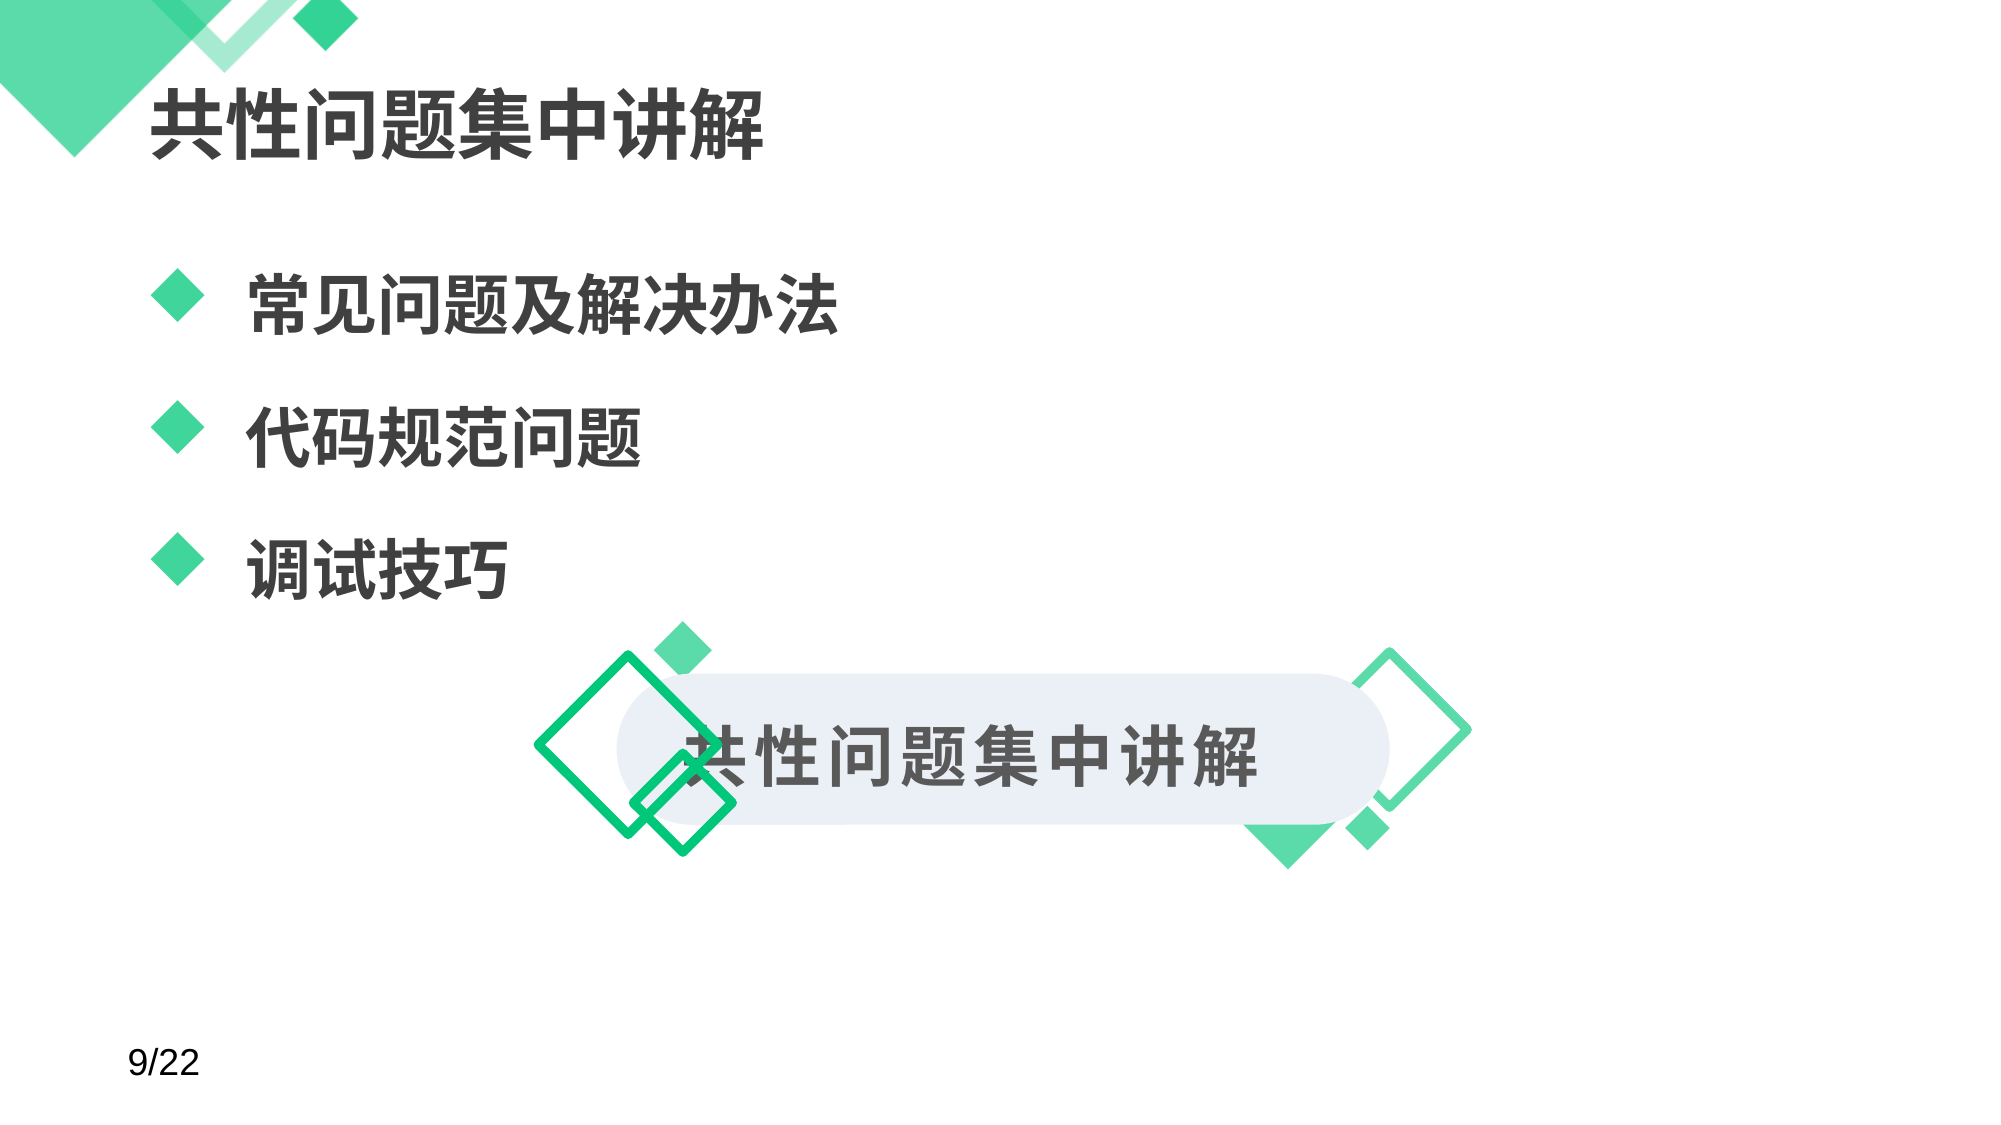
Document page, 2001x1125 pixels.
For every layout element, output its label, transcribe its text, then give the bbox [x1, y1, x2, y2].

title 共性问题集中讲解 [129, 45, 1692, 201]
list 常见问题及解决办法 代码规范问题 调试技巧 [126, 214, 1880, 1006]
picture [0, 0, 2000, 1125]
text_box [564, 629, 1445, 847]
